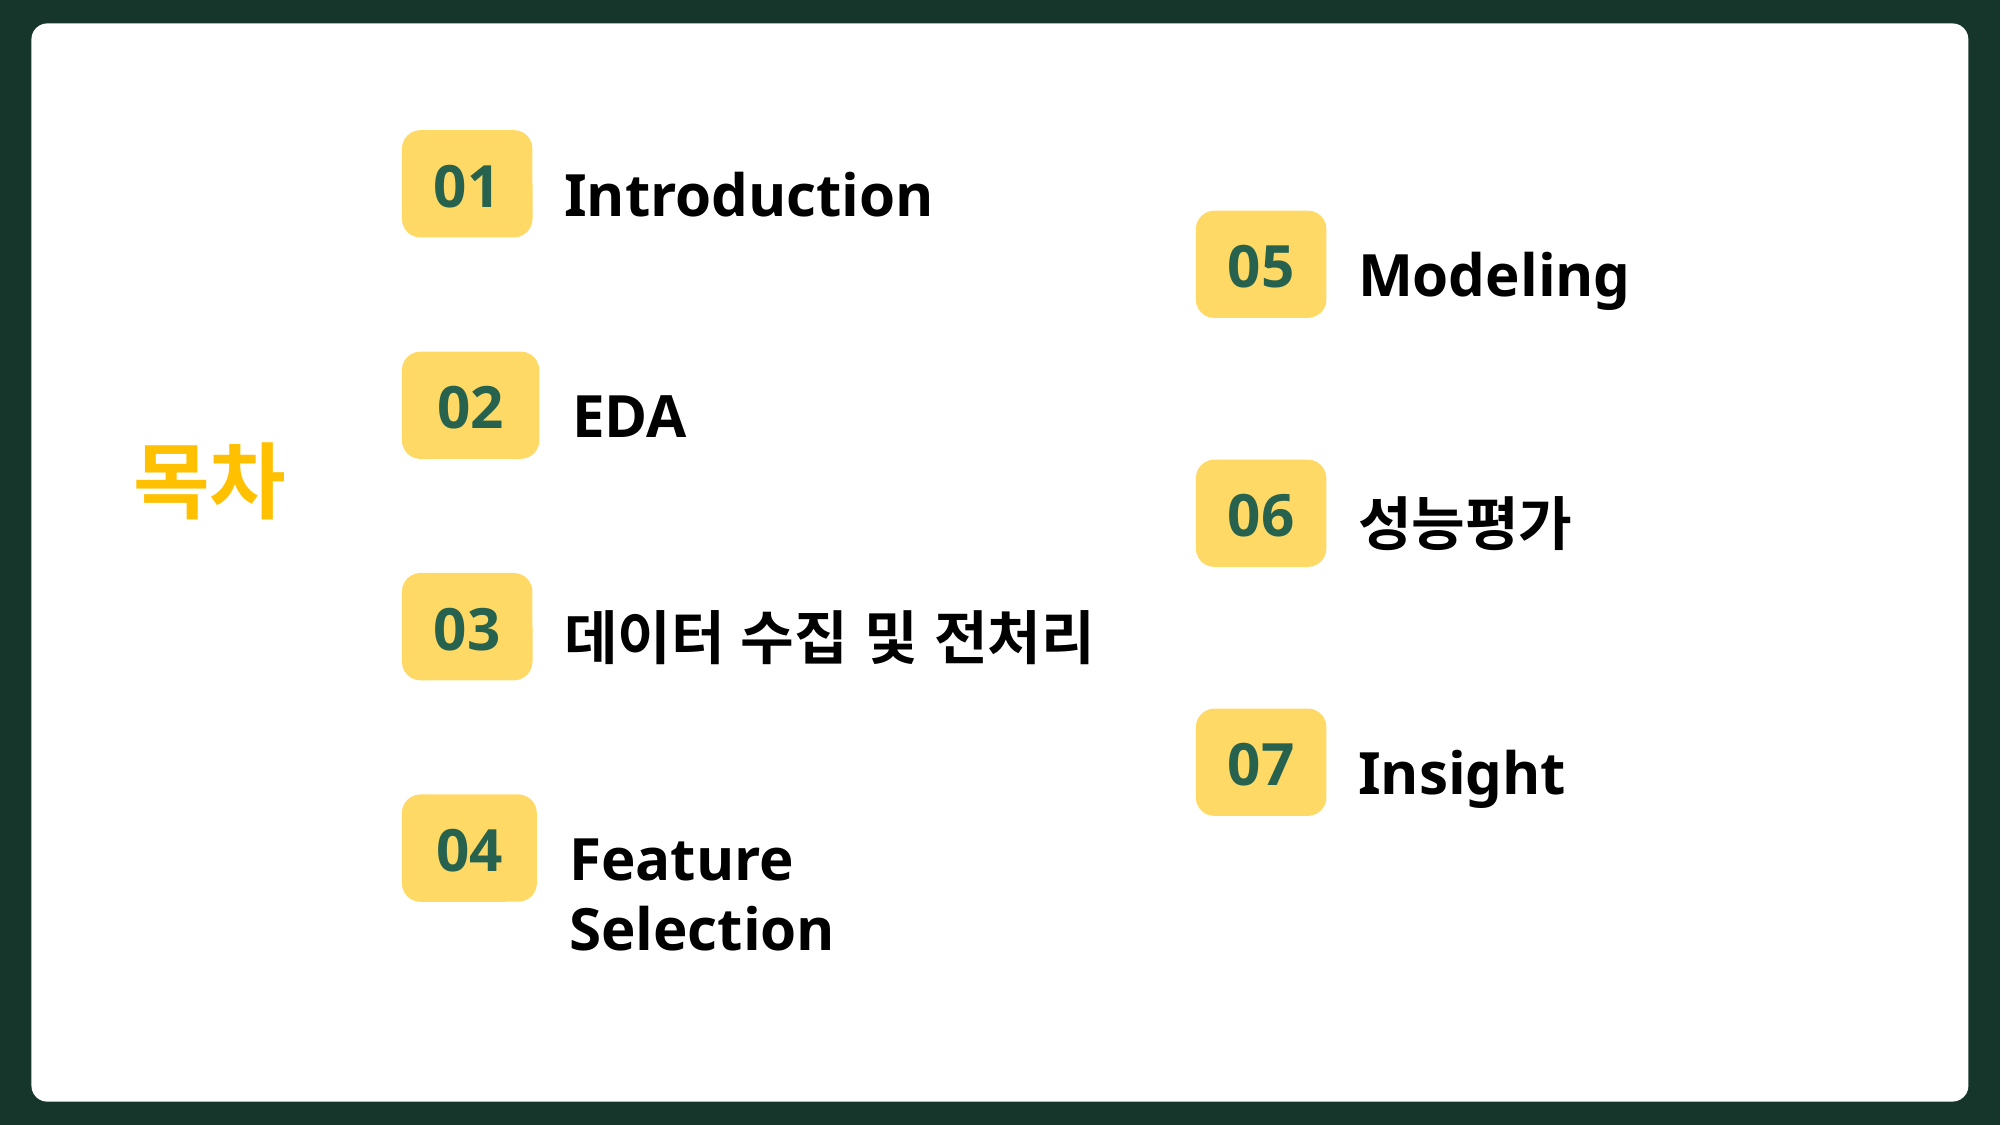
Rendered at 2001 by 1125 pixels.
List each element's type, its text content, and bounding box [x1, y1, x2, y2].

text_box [402, 795, 1078, 1043]
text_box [1196, 709, 1849, 815]
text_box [1196, 211, 1849, 317]
text_box 목차 [89, 422, 331, 537]
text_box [402, 131, 1055, 237]
text_box [30, 22, 1970, 1103]
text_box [1196, 460, 1849, 566]
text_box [402, 352, 1179, 458]
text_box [402, 573, 1154, 680]
